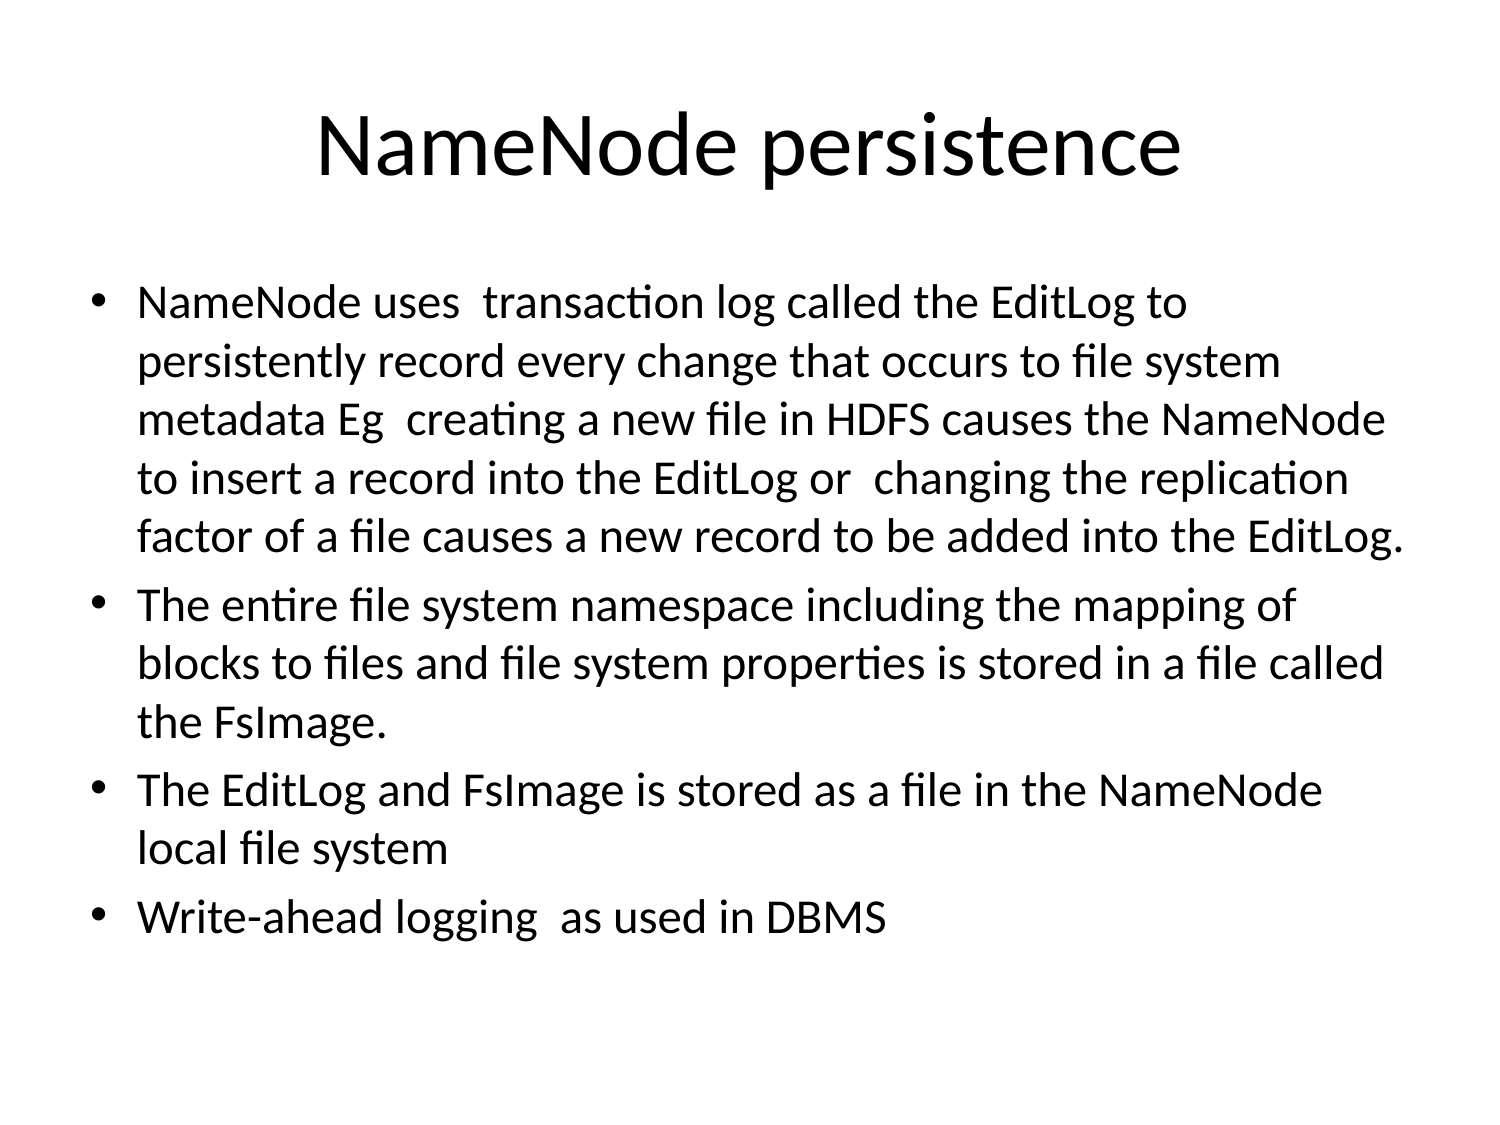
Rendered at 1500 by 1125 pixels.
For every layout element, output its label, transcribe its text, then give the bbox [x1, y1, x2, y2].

list NameNode uses transaction log called the EditLog to persistently record every change that occurs to file system metadata Eg creating a new file in HDFS causes the NameNode to insert a record into the EditLog or changing the replication factor of a file causes a new record to be added into the EditLog. The entire file system namespace including the mapping of blocks to files and file system properties is stored in a file called the FsImage. The EditLog and FsImage is stored as a file in the NameNode local file system Write-ahead logging as used in DBMS [75, 262, 1425, 1005]
title NameNode persistence [75, 45, 1425, 233]
